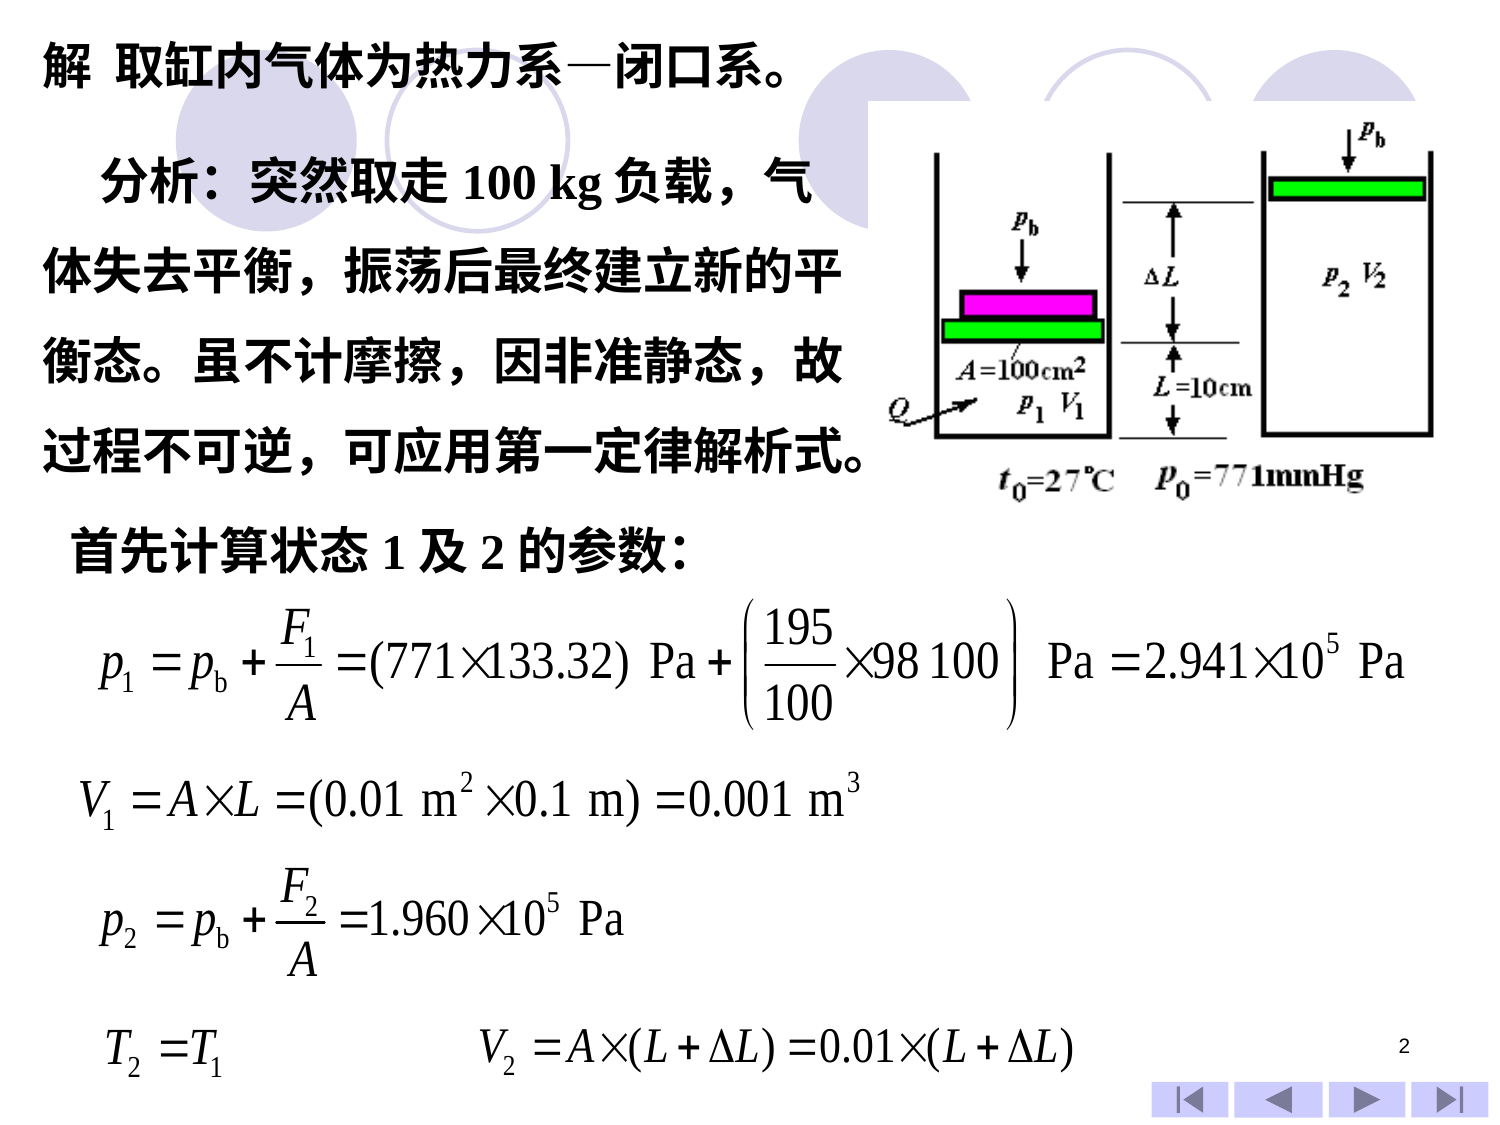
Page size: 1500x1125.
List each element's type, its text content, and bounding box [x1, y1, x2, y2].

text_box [99, 1012, 230, 1087]
text_box 首先计算状态1及2的参数： [54, 512, 732, 588]
slide_number 2 [1074, 1024, 1426, 1101]
text_box 分析：突然取走100 kg负载，气体失去平衡，振荡后最终建立新的平衡态。虽不计摩擦，因非准静态，故过程不可逆，可应用第一定律解析式。 [28, 112, 862, 488]
text_box [1234, 1081, 1323, 1118]
text_box 解 取缸内气体为热力系—闭口系。 [27, 27, 1038, 102]
text_box [1151, 1081, 1229, 1118]
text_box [474, 1012, 1082, 1088]
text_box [87, 574, 1419, 746]
text_box [1411, 1081, 1489, 1118]
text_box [88, 852, 637, 988]
text_box [1328, 1081, 1406, 1118]
picture [867, 101, 1460, 517]
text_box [74, 758, 869, 843]
